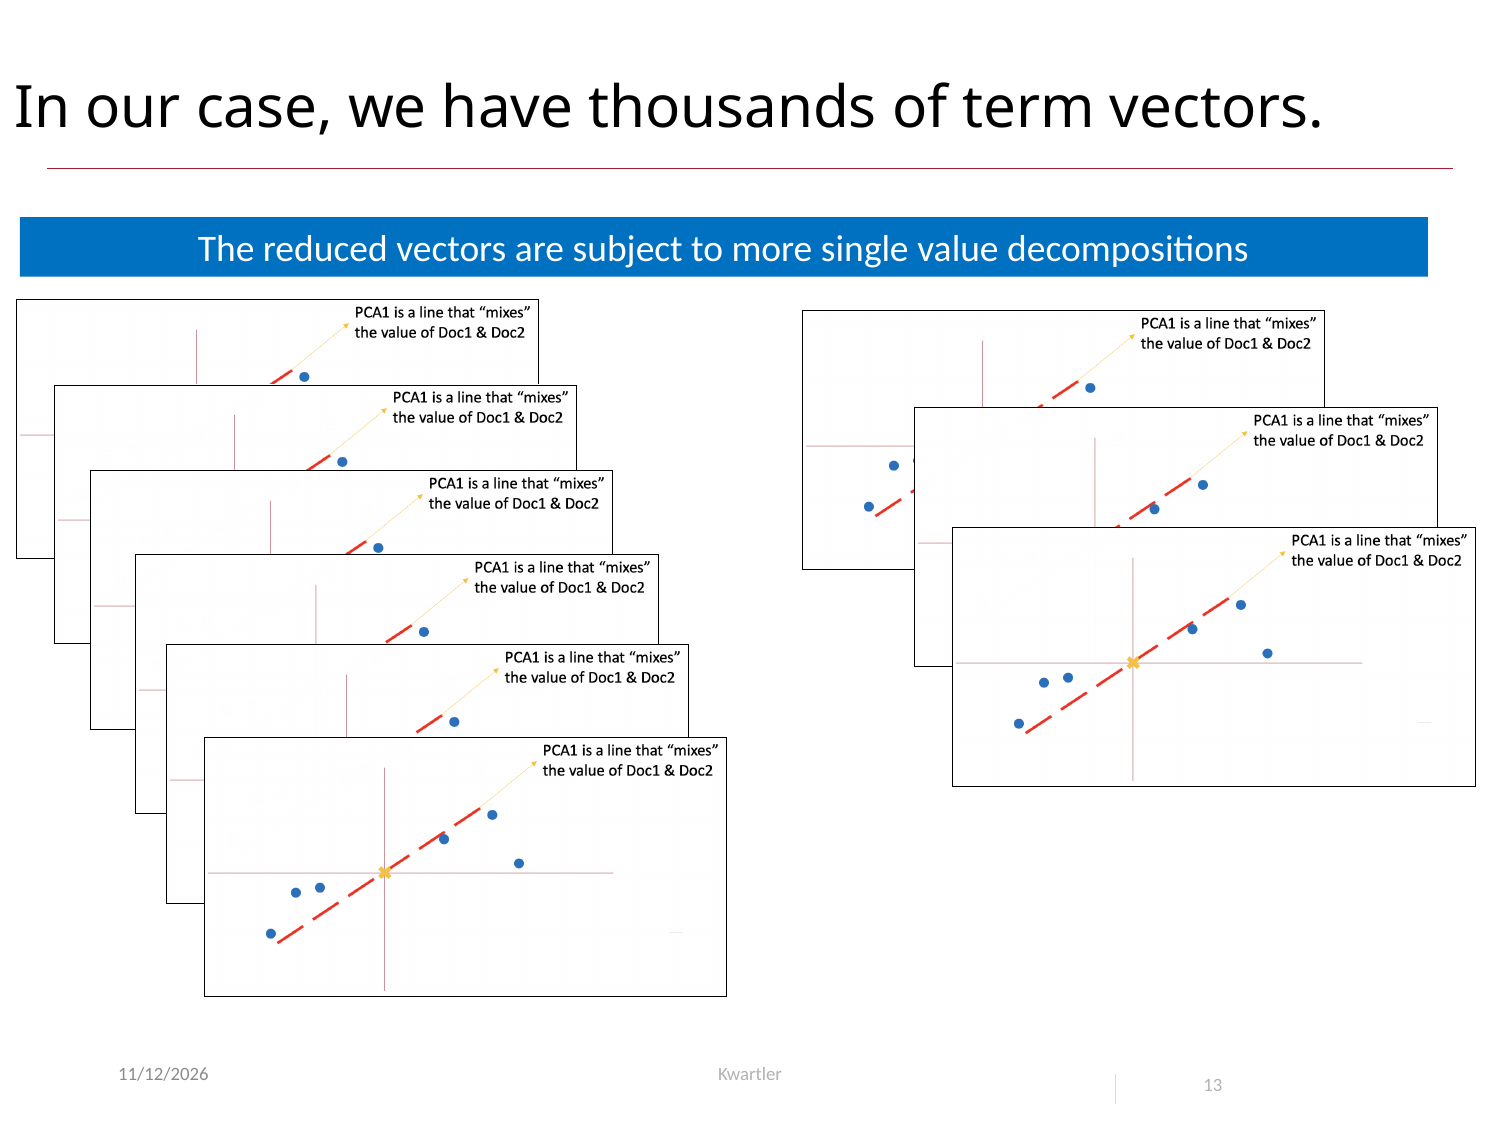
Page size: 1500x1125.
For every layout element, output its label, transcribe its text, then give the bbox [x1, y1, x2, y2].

title In our case, we have thousands of term vectors. [0, 69, 1500, 158]
slide_number 13 [1188, 1042, 1330, 1103]
text_box The reduced vectors are subject to more single value decompositions [19, 217, 1428, 277]
footer Kwartler [496, 1042, 1004, 1103]
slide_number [103, 1042, 441, 1103]
picture [802, 310, 1476, 787]
picture [15, 299, 727, 997]
